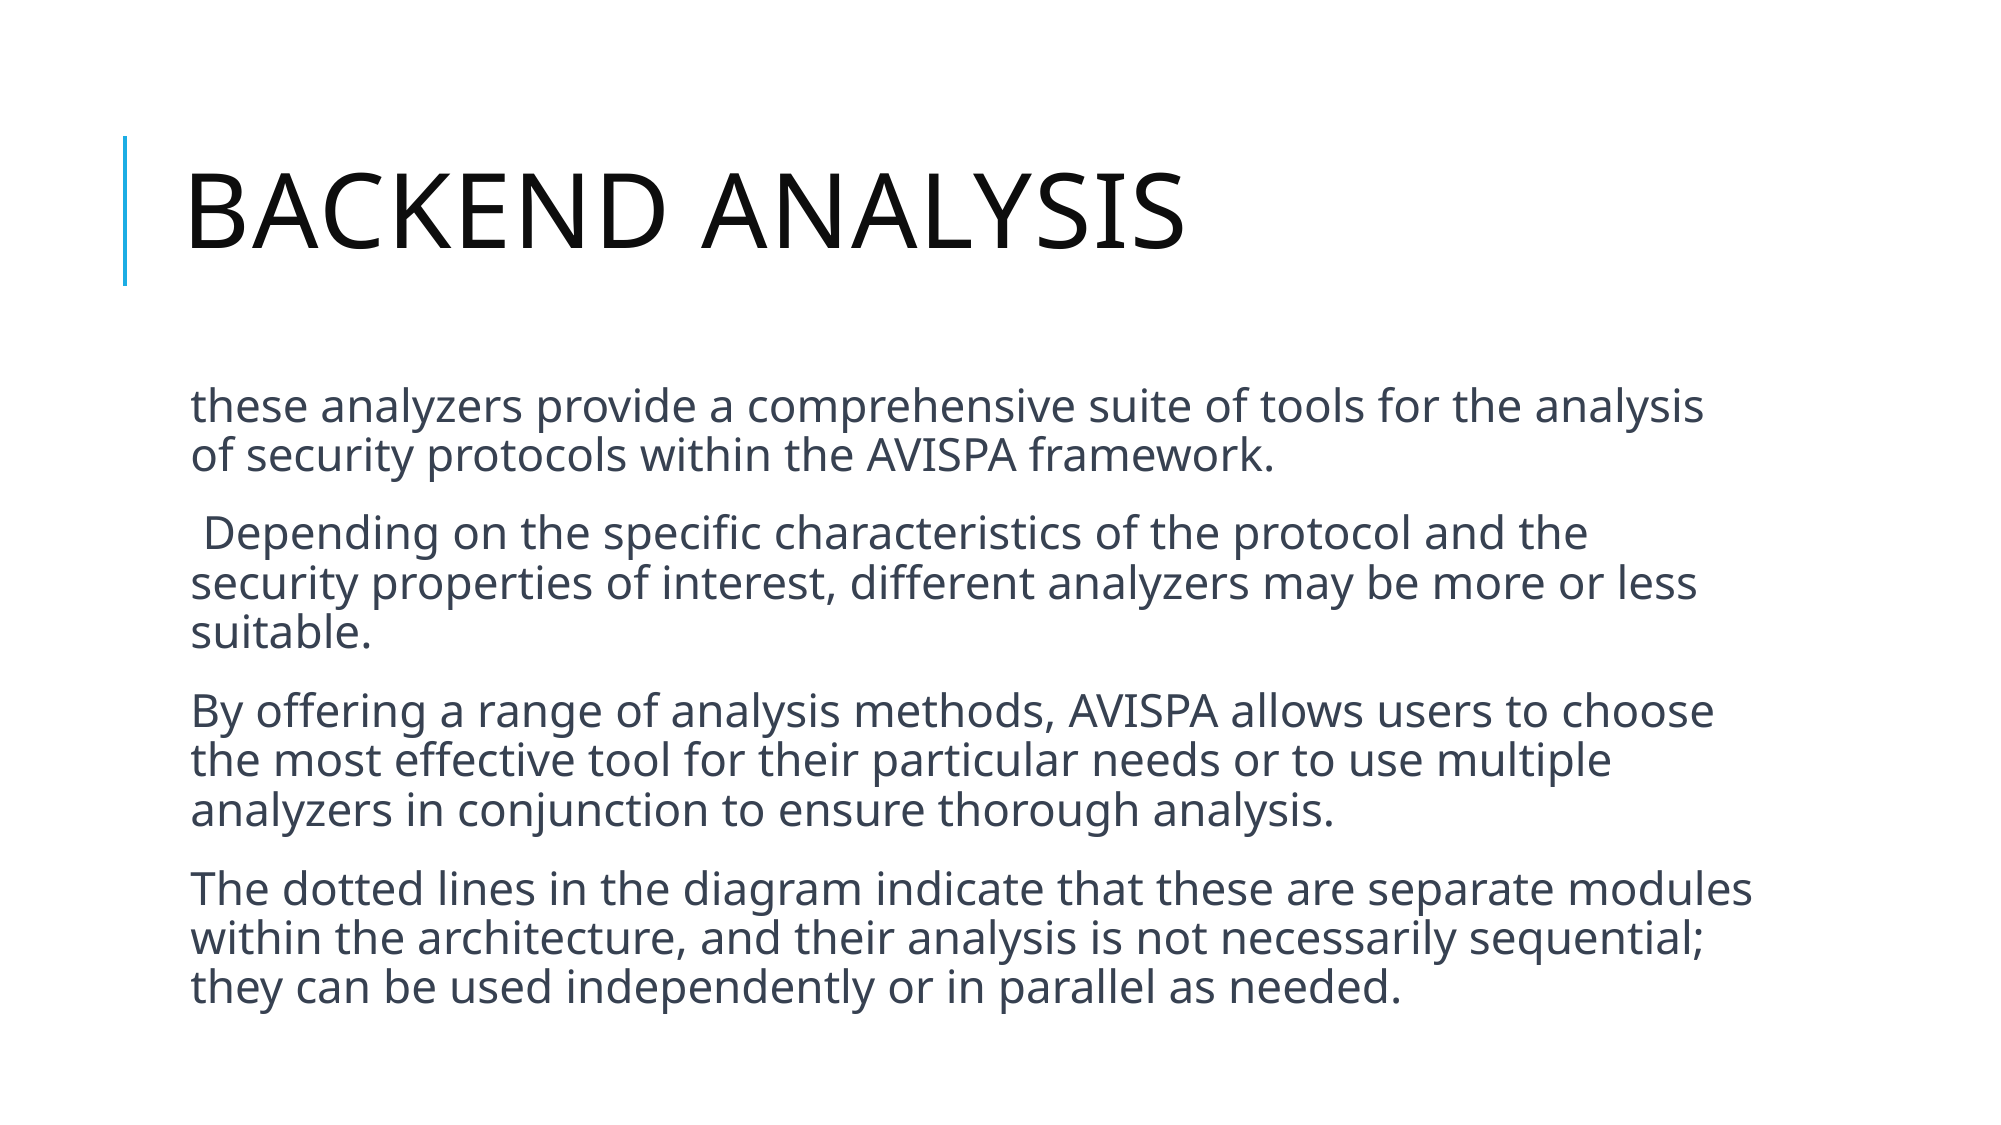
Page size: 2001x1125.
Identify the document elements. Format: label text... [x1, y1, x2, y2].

list these analyzers provide a comprehensive suite of tools for the analysis of security protocols within the AVISPA framework. Depending on the specific characteristics of the protocol and the security properties of interest, different analyzers may be more or less suitable. By offering a range of analysis methods, AVISPA allows users to choose the most effective tool for their particular needs or to use multiple analyzers in conjunction to ensure thorough analysis. The dotted lines in the diagram indicate that these are separate modules within the architecture, and their analysis is not necessarily sequential; they can be used independently or in parallel as needed. [168, 375, 1763, 1035]
title BACKEND ANALYSIS [168, 96, 1763, 342]
